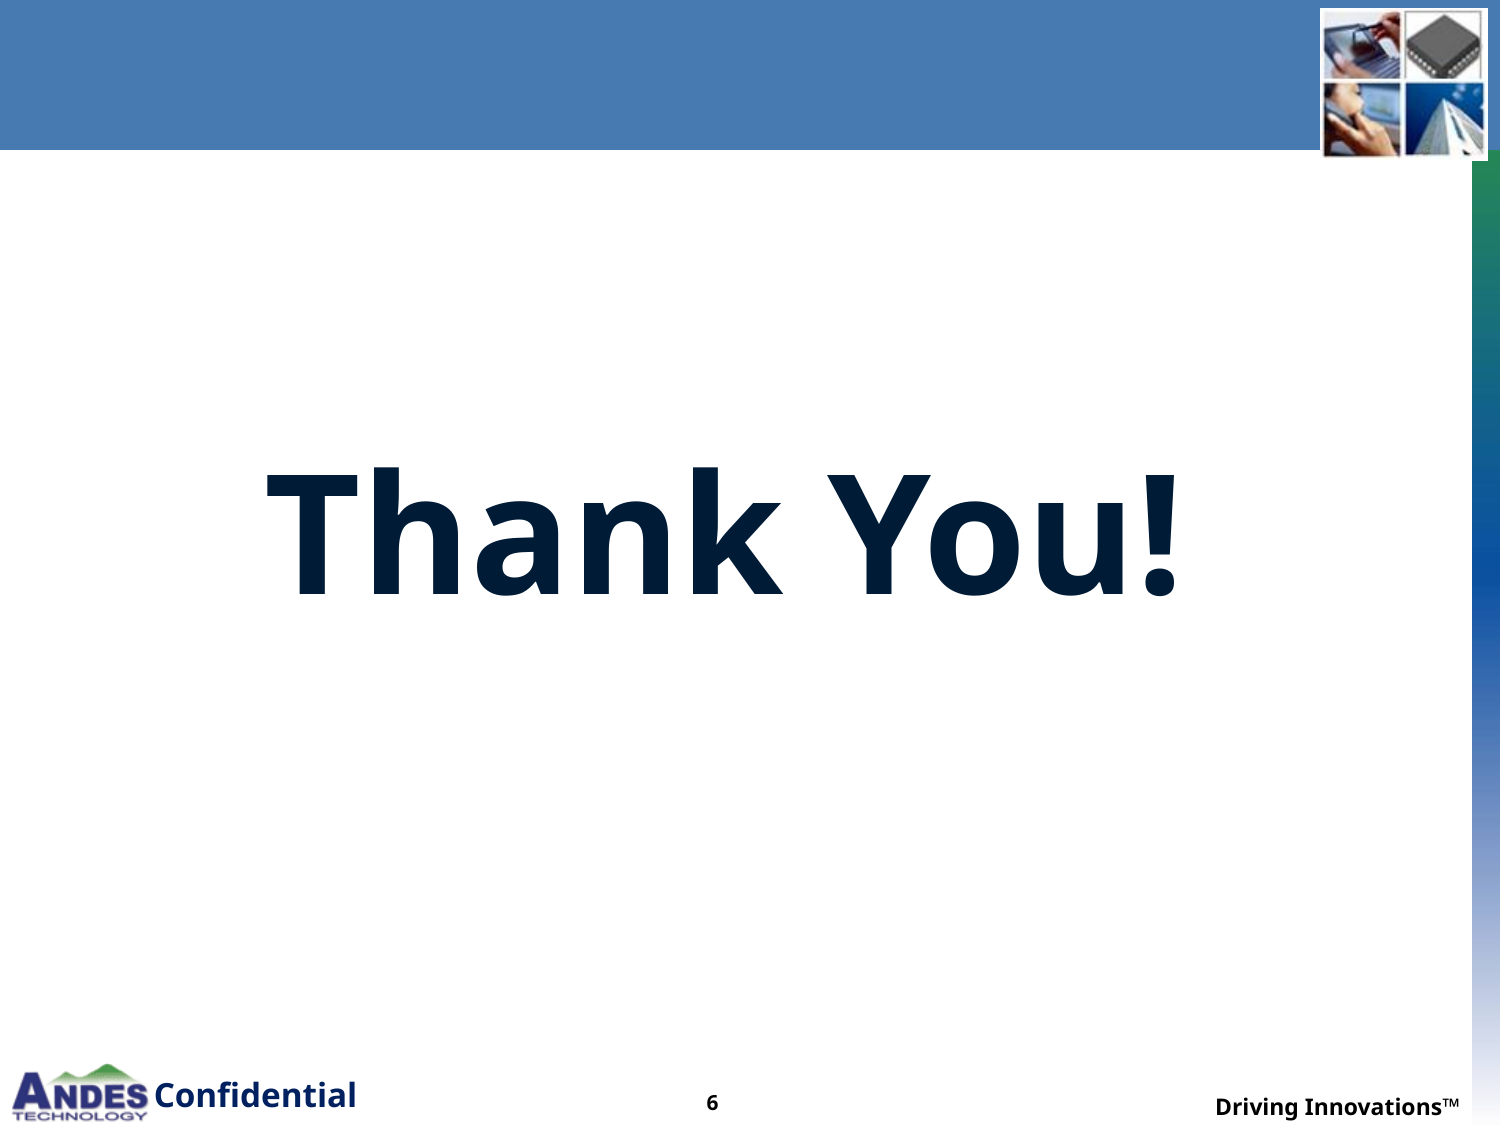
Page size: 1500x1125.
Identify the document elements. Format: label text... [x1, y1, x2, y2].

picture [0, 1063, 163, 1123]
list Thank You! [0, 172, 1458, 965]
picture [1320, 8, 1500, 1125]
